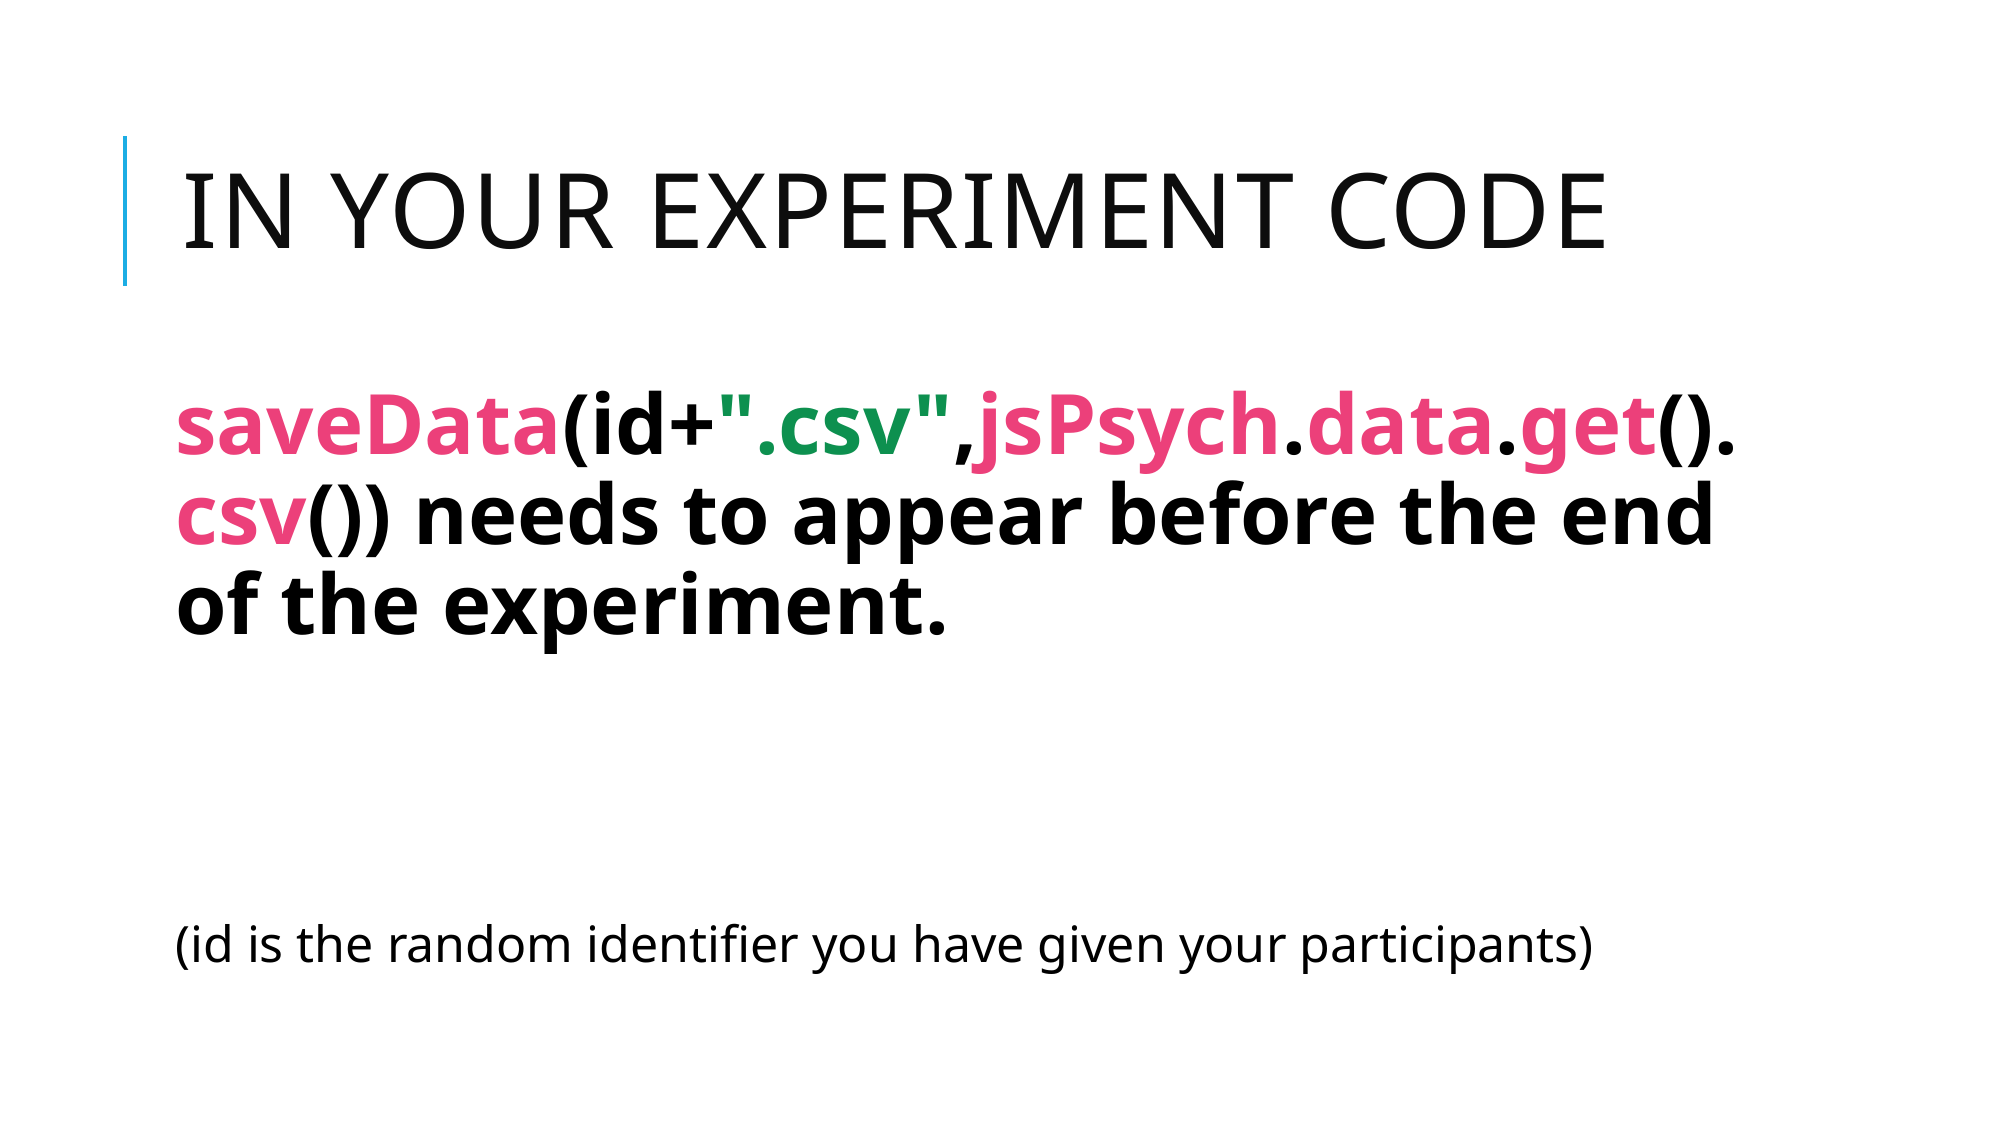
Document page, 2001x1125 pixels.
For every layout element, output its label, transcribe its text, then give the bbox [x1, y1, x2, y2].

title In your experiment code [168, 96, 1763, 342]
list saveData(id+".csv",jsPsych.data.get().csv()) needs to appear before the end of the experiment. (id is the random identifier you have given your participants) [168, 375, 1763, 1035]
